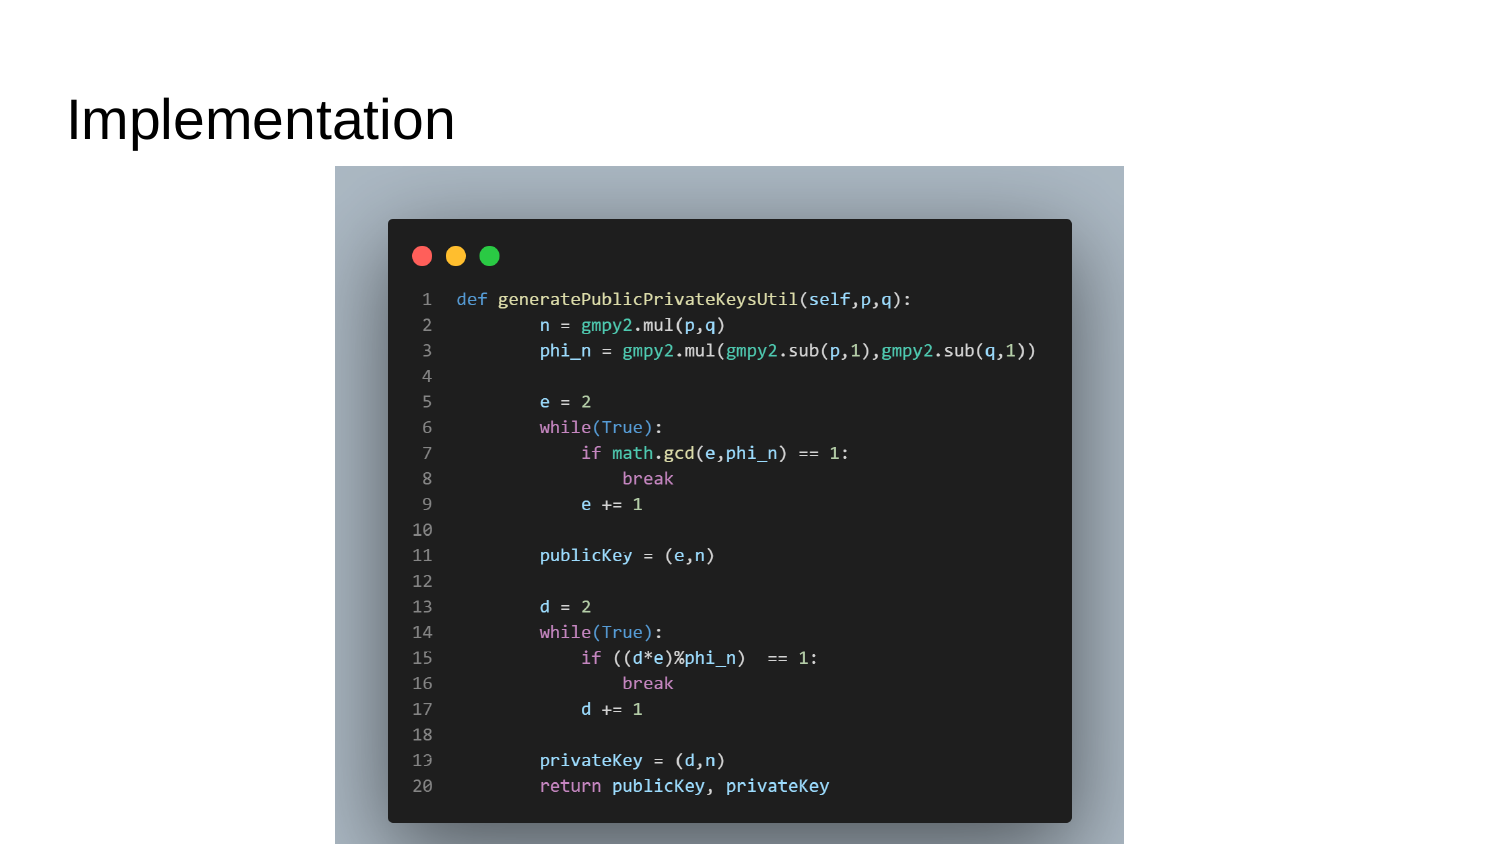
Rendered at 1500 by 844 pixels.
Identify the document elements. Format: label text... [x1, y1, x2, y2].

title Implementation [51, 72, 1449, 167]
picture [335, 166, 1125, 844]
